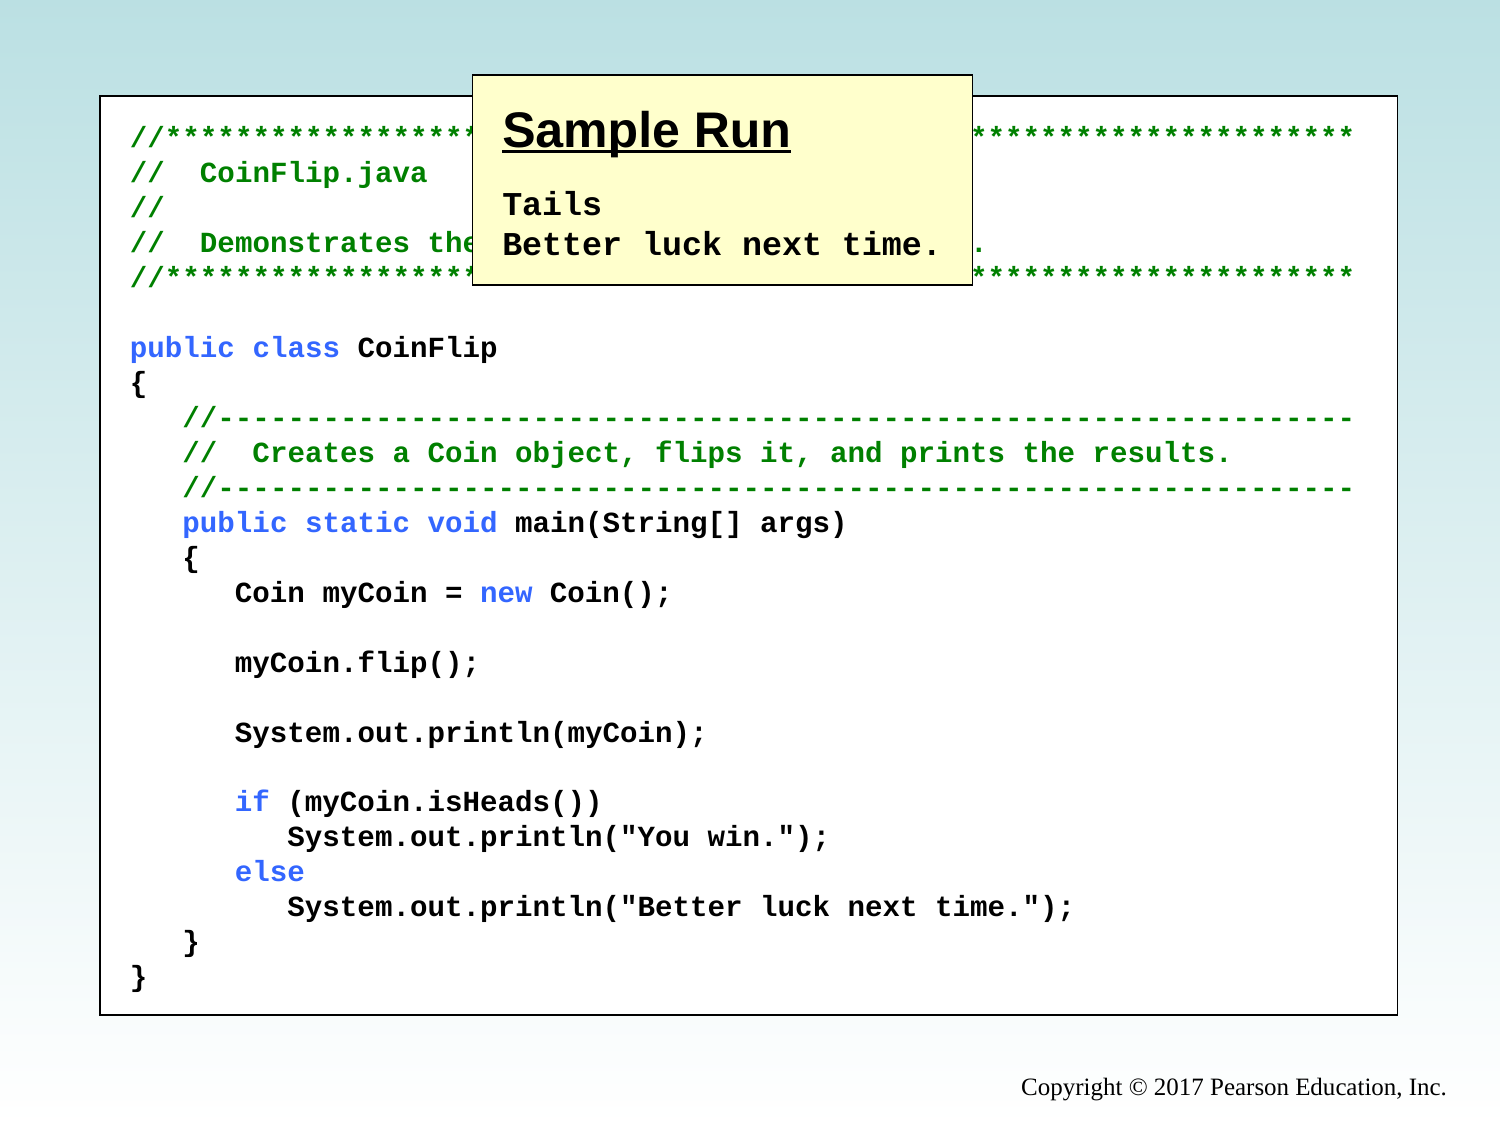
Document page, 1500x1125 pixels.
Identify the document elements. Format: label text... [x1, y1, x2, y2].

text_box //******************************************************************** // CoinFlip.java Author: Lewis/Loftus // // Demonstrates the use of an if-else statement. //******************************************************************** public class CoinFlip { //----------------------------------------------------------------- // Creates a Coin object, flips it, and prints the results. //----------------------------------------------------------------- public static void main(String[] args) { Coin myCoin = new Coin(); myCoin.flip(); System.out.println(myCoin); if (myCoin.isHeads()) System.out.println("You win."); else System.out.println("Better luck next time."); } } [99, 96, 1398, 1015]
footer Copyright © 2017 Pearson Education, Inc. [549, 1062, 1463, 1114]
text_box Sample Run Tails Better luck next time. [472, 75, 973, 285]
